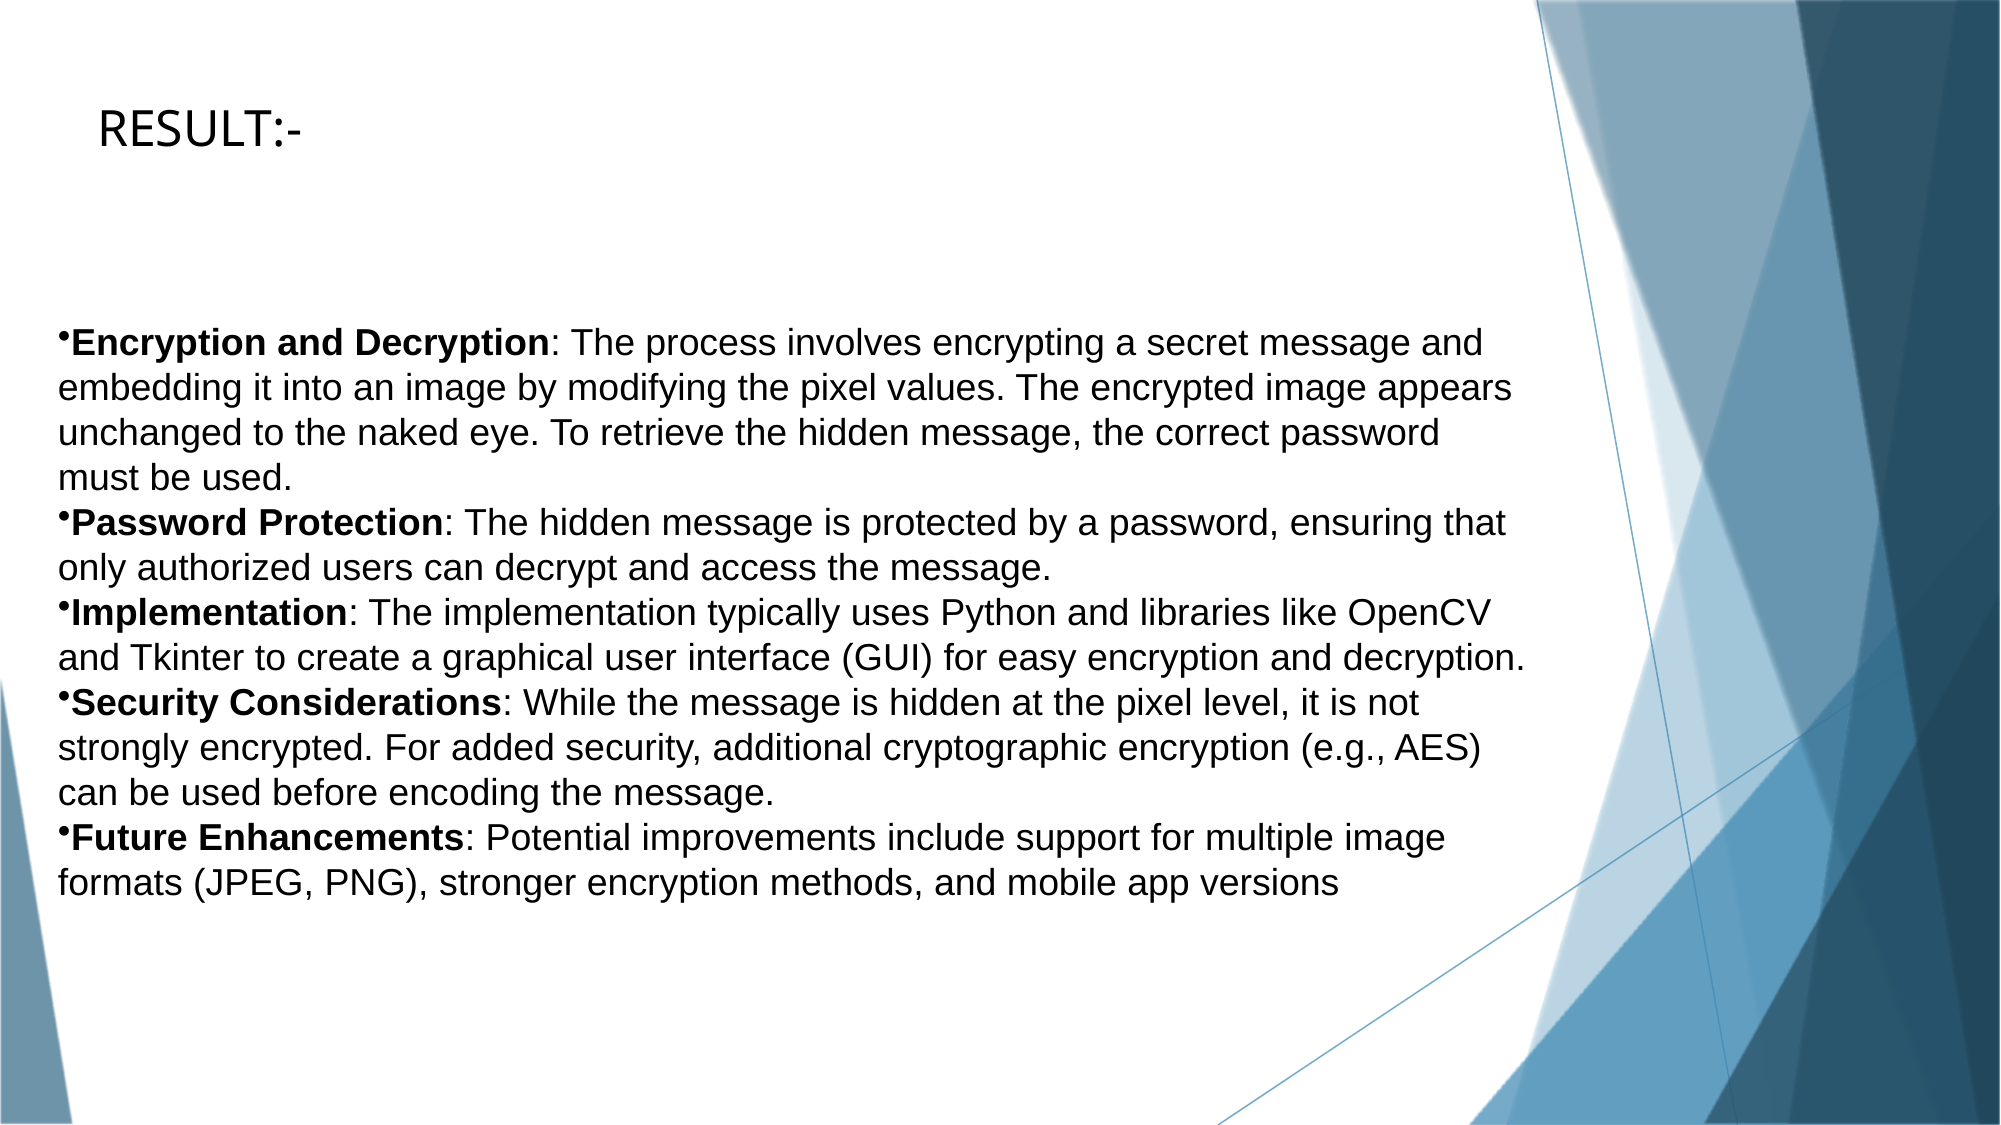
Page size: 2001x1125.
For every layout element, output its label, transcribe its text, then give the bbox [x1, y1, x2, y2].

text_box Encryption and Decryption: The process involves encrypting a secret message and embedding it into an image by modifying the pixel values. The encrypted image appears unchanged to the naked eye. To retrieve the hidden message, the correct password must be used. Password Protection: The hidden message is protected by a password, ensuring that only authorized users can decrypt and access the message. Implementation: The implementation typically uses Python and libraries like OpenCV and Tkinter to create a graphical user interface (GUI) for easy encryption and decryption. Security Considerations: While the message is hidden at the pixel level, it is not strongly encrypted. For added security, additional cryptographic encryption (e.g., AES) can be used before encoding the message. Future Enhancements: Potential improvements include support for multiple image formats (JPEG, PNG), stronger encryption methods, and mobile app versions [42, 310, 1547, 911]
text_box RESULT:- [82, 88, 721, 209]
